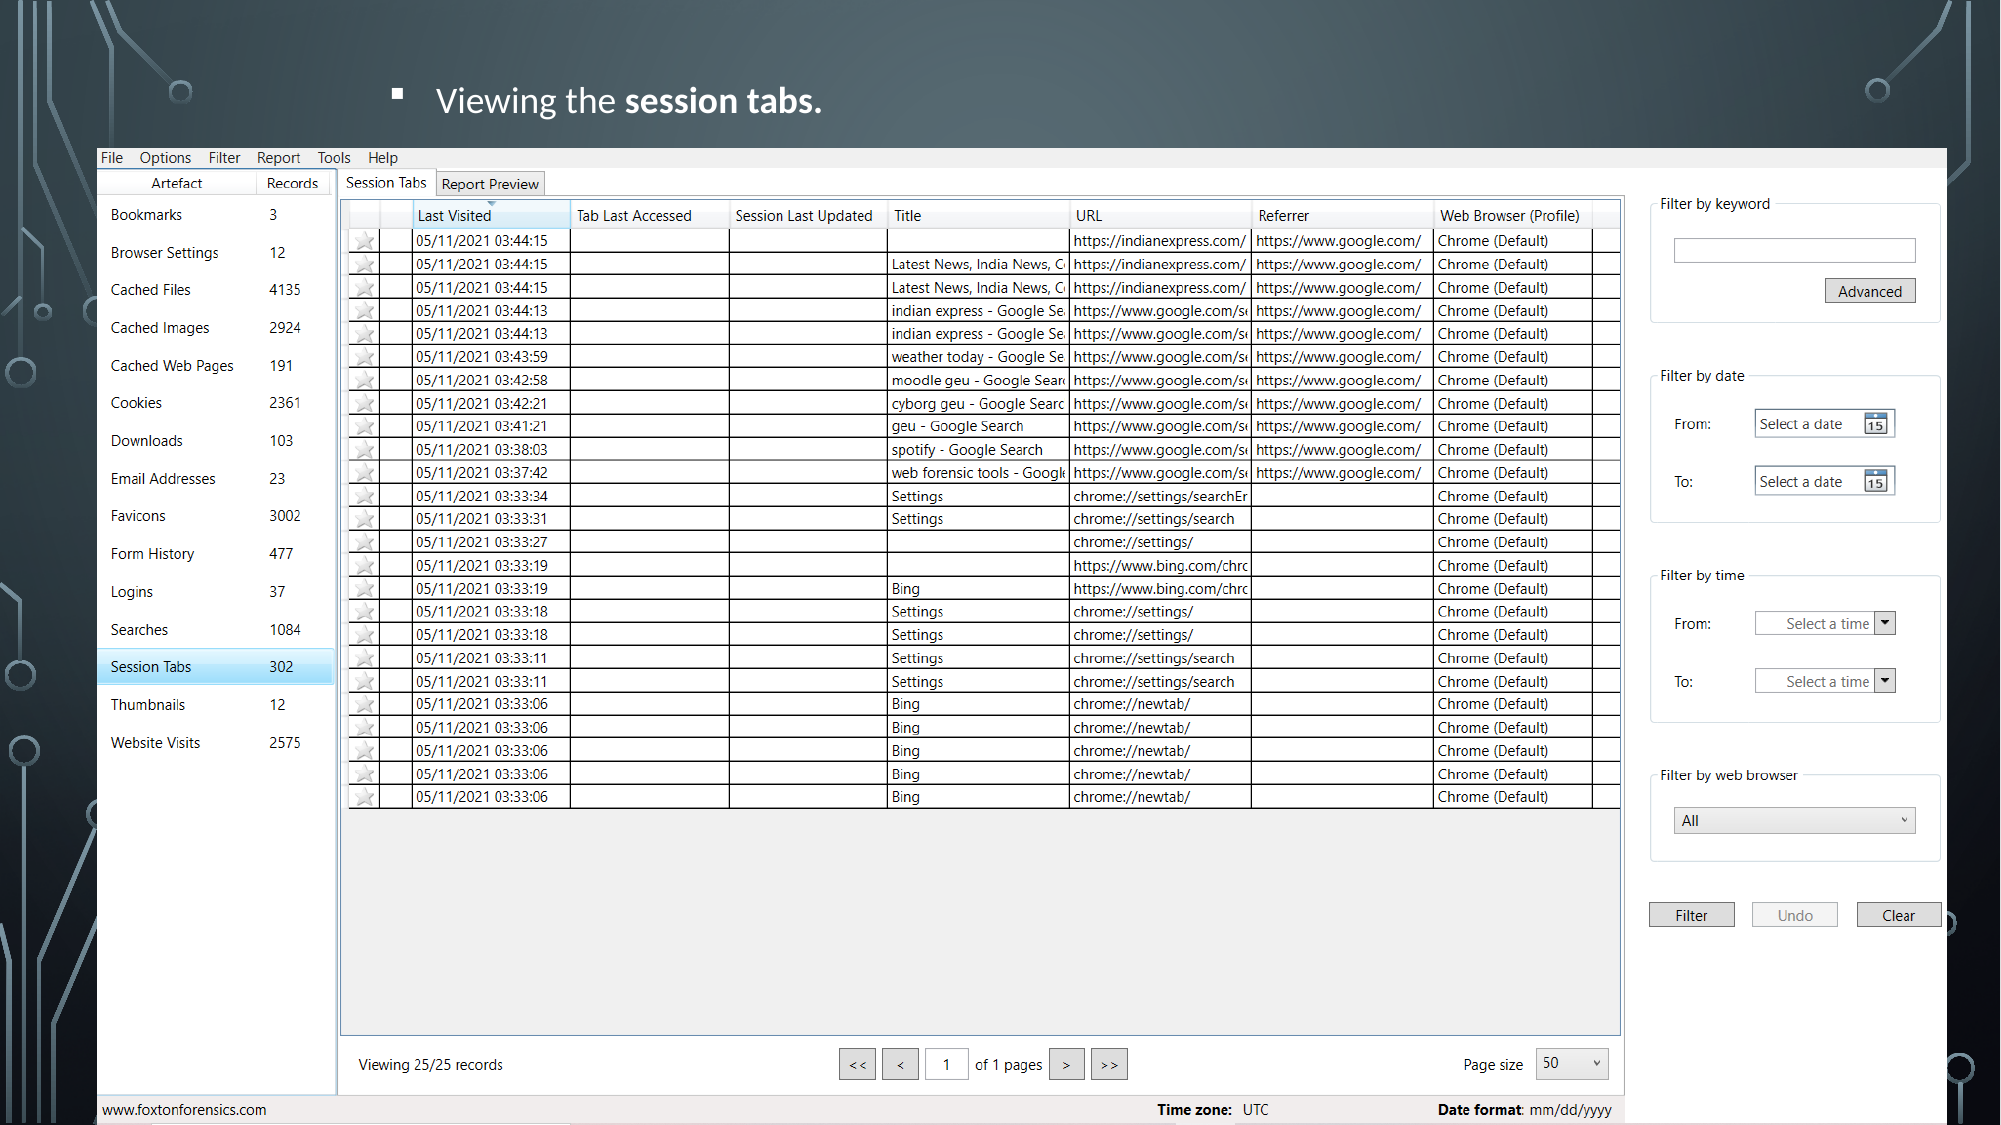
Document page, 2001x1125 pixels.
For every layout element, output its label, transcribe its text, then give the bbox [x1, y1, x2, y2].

picture [97, 147, 1947, 1125]
text_box Viewing the session tabs. [374, 68, 1710, 147]
